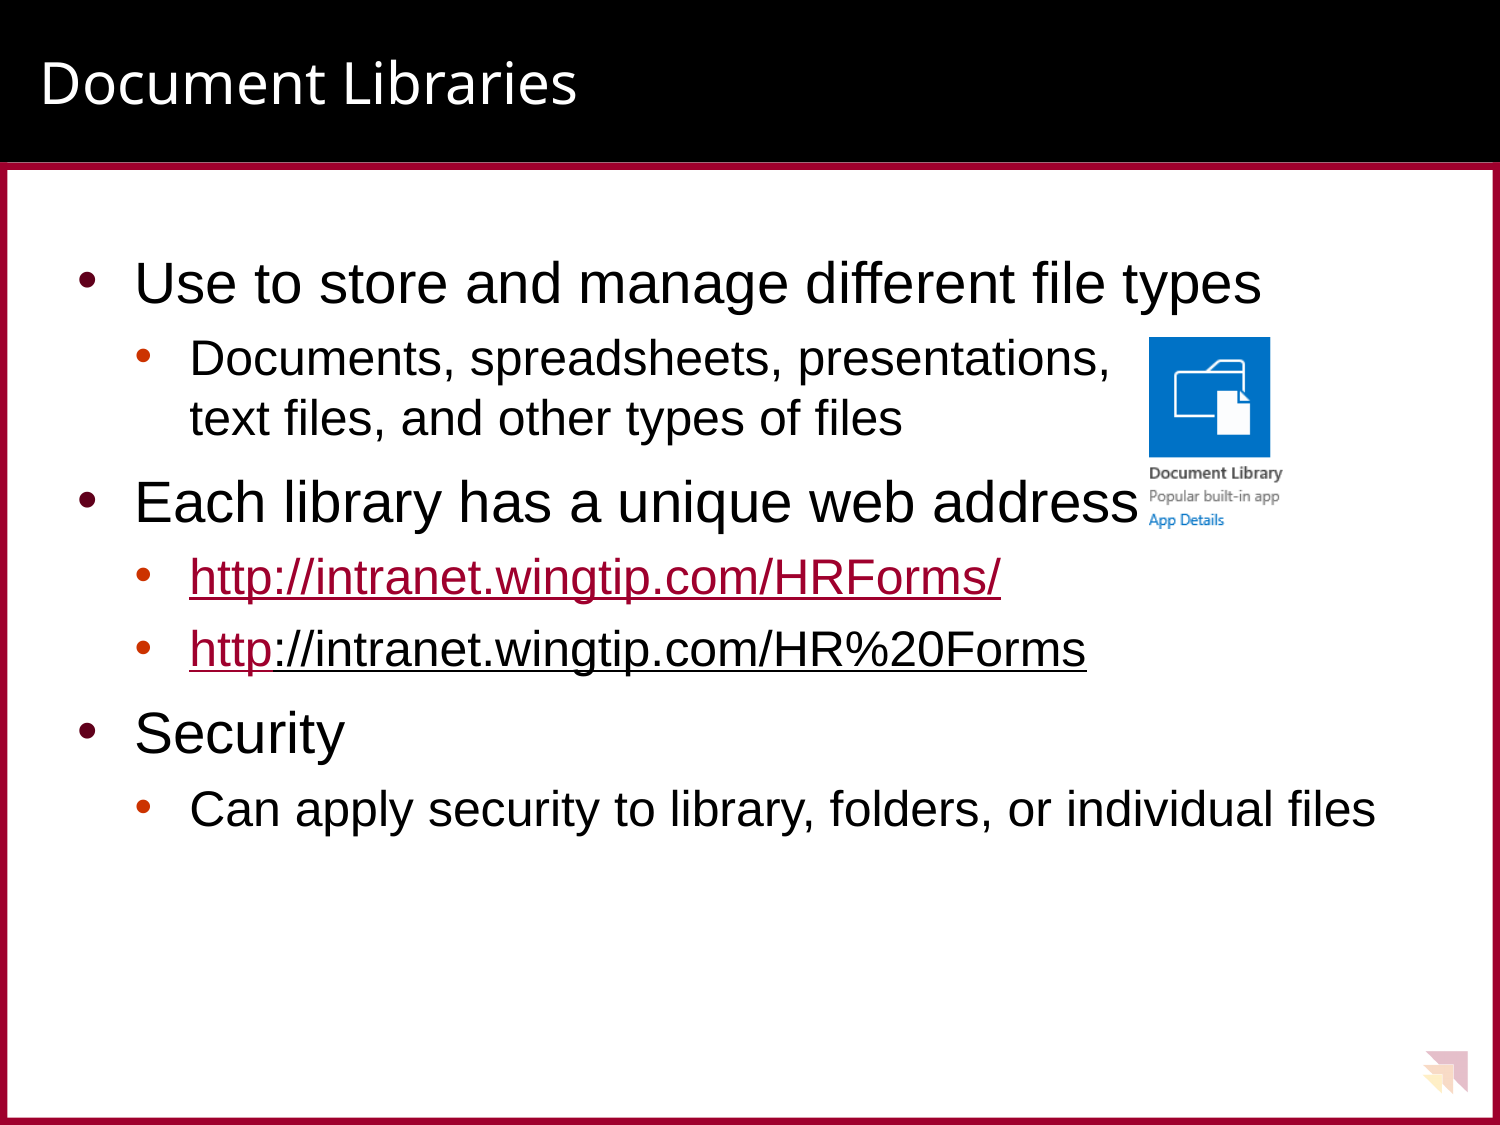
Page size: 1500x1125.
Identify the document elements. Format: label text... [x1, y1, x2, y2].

title Document Libraries [24, 12, 1438, 150]
picture [1149, 337, 1283, 530]
list Use to store and manage different file types Documents, spreadsheets, presentations, text files, and other types of files Each library has a unique web address http://intranet.wingtip.com/HRForms/ http://intranet.wingtip.com/HR%20Forms Security Can apply security to library, folders, or individual files [62, 237, 1438, 1088]
